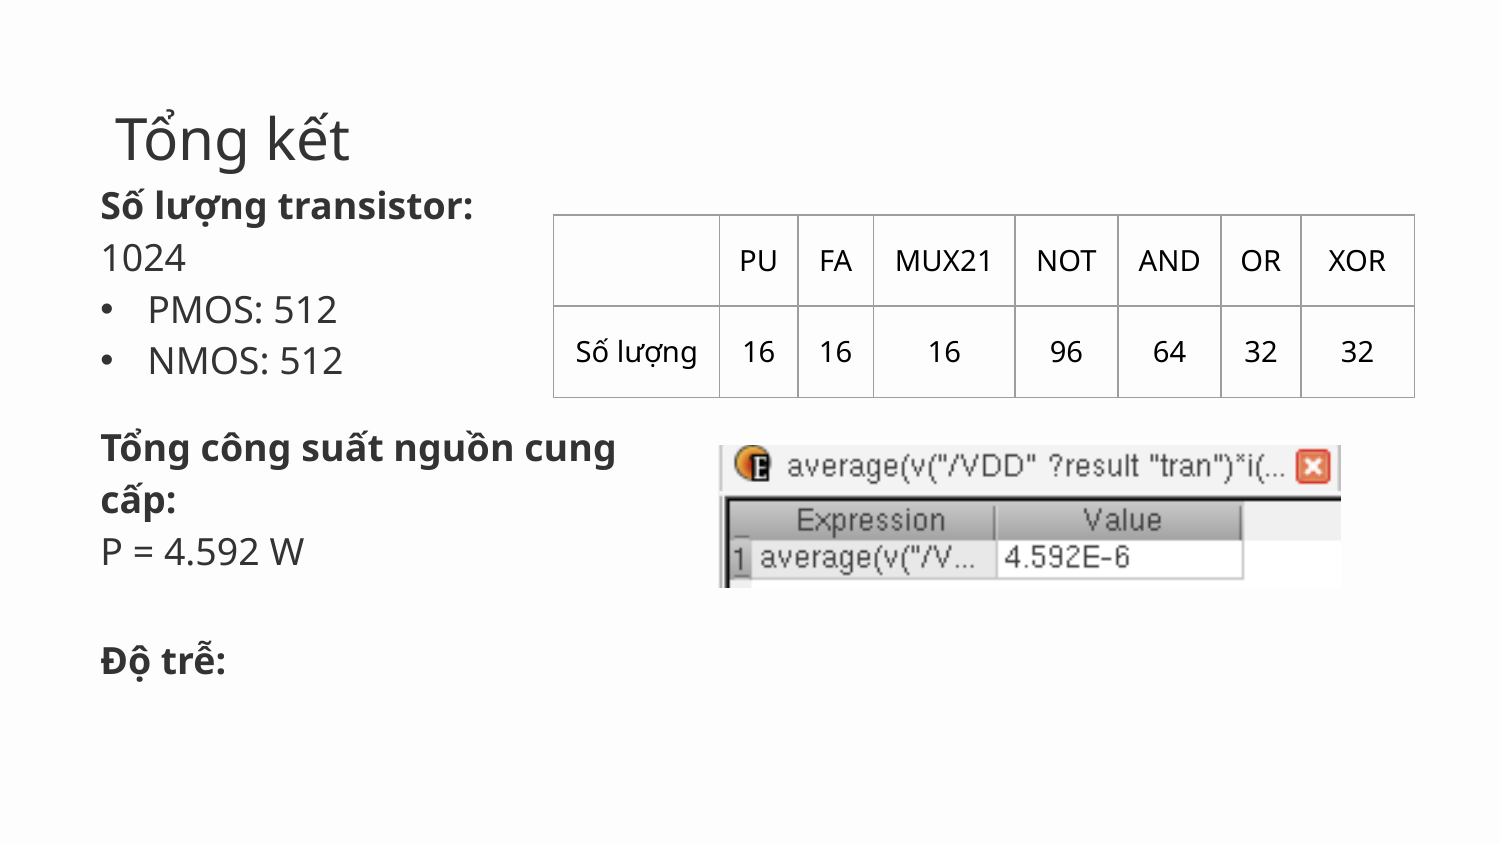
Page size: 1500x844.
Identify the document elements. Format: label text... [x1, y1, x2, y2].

text_box Độ trễ: [85, 619, 666, 697]
table_header MUX21 [874, 216, 1014, 305]
table_header FA [799, 216, 873, 305]
table_header XOR [1302, 216, 1414, 305]
table_cell 96 [1016, 307, 1117, 397]
table_cell 64 [1119, 307, 1220, 397]
table_cell 16 [720, 307, 797, 397]
picture [718, 444, 1341, 589]
table_header [554, 216, 719, 305]
table_cell 16 [874, 307, 1014, 397]
text_box Số lượng transistor: 1024 PMOS: 512 NMOS: 512 [85, 220, 545, 398]
text_box Tổng kết [85, 74, 750, 201]
table_header AND [1119, 216, 1220, 305]
table_cell 32 [1302, 307, 1414, 397]
table_header NOT [1016, 216, 1117, 305]
table_cell 16 [799, 307, 873, 397]
table_header PU [720, 216, 797, 305]
table_cell Số lượng [554, 307, 719, 397]
table_header OR [1222, 216, 1300, 305]
table_cell 32 [1222, 307, 1300, 397]
